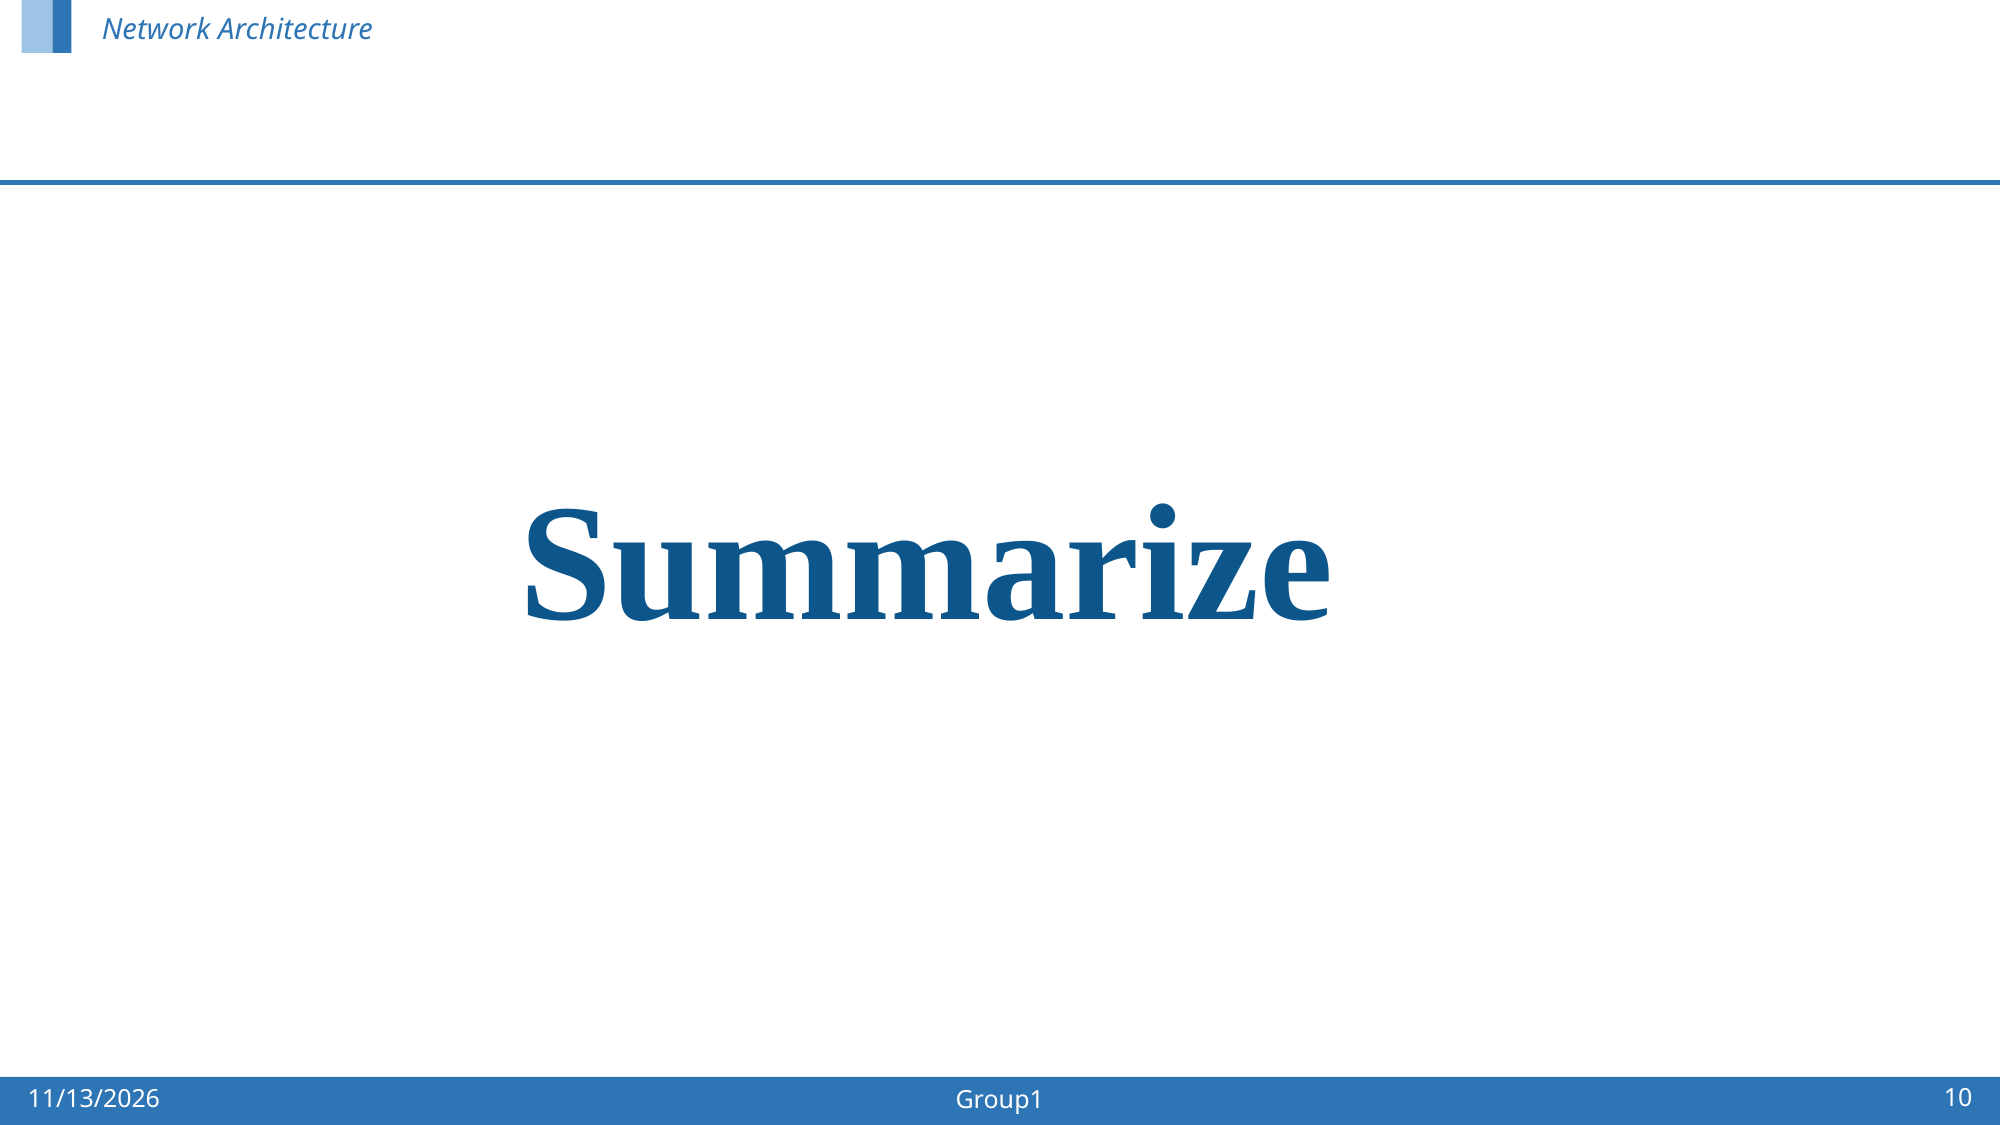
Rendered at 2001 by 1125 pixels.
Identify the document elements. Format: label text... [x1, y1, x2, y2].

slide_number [12, 1076, 463, 1123]
slide_number 10 [1887, 1073, 1988, 1124]
list Network Architecture [86, 6, 818, 53]
footer Group1 [662, 1077, 1338, 1124]
text_box Summarize [462, 445, 1615, 661]
